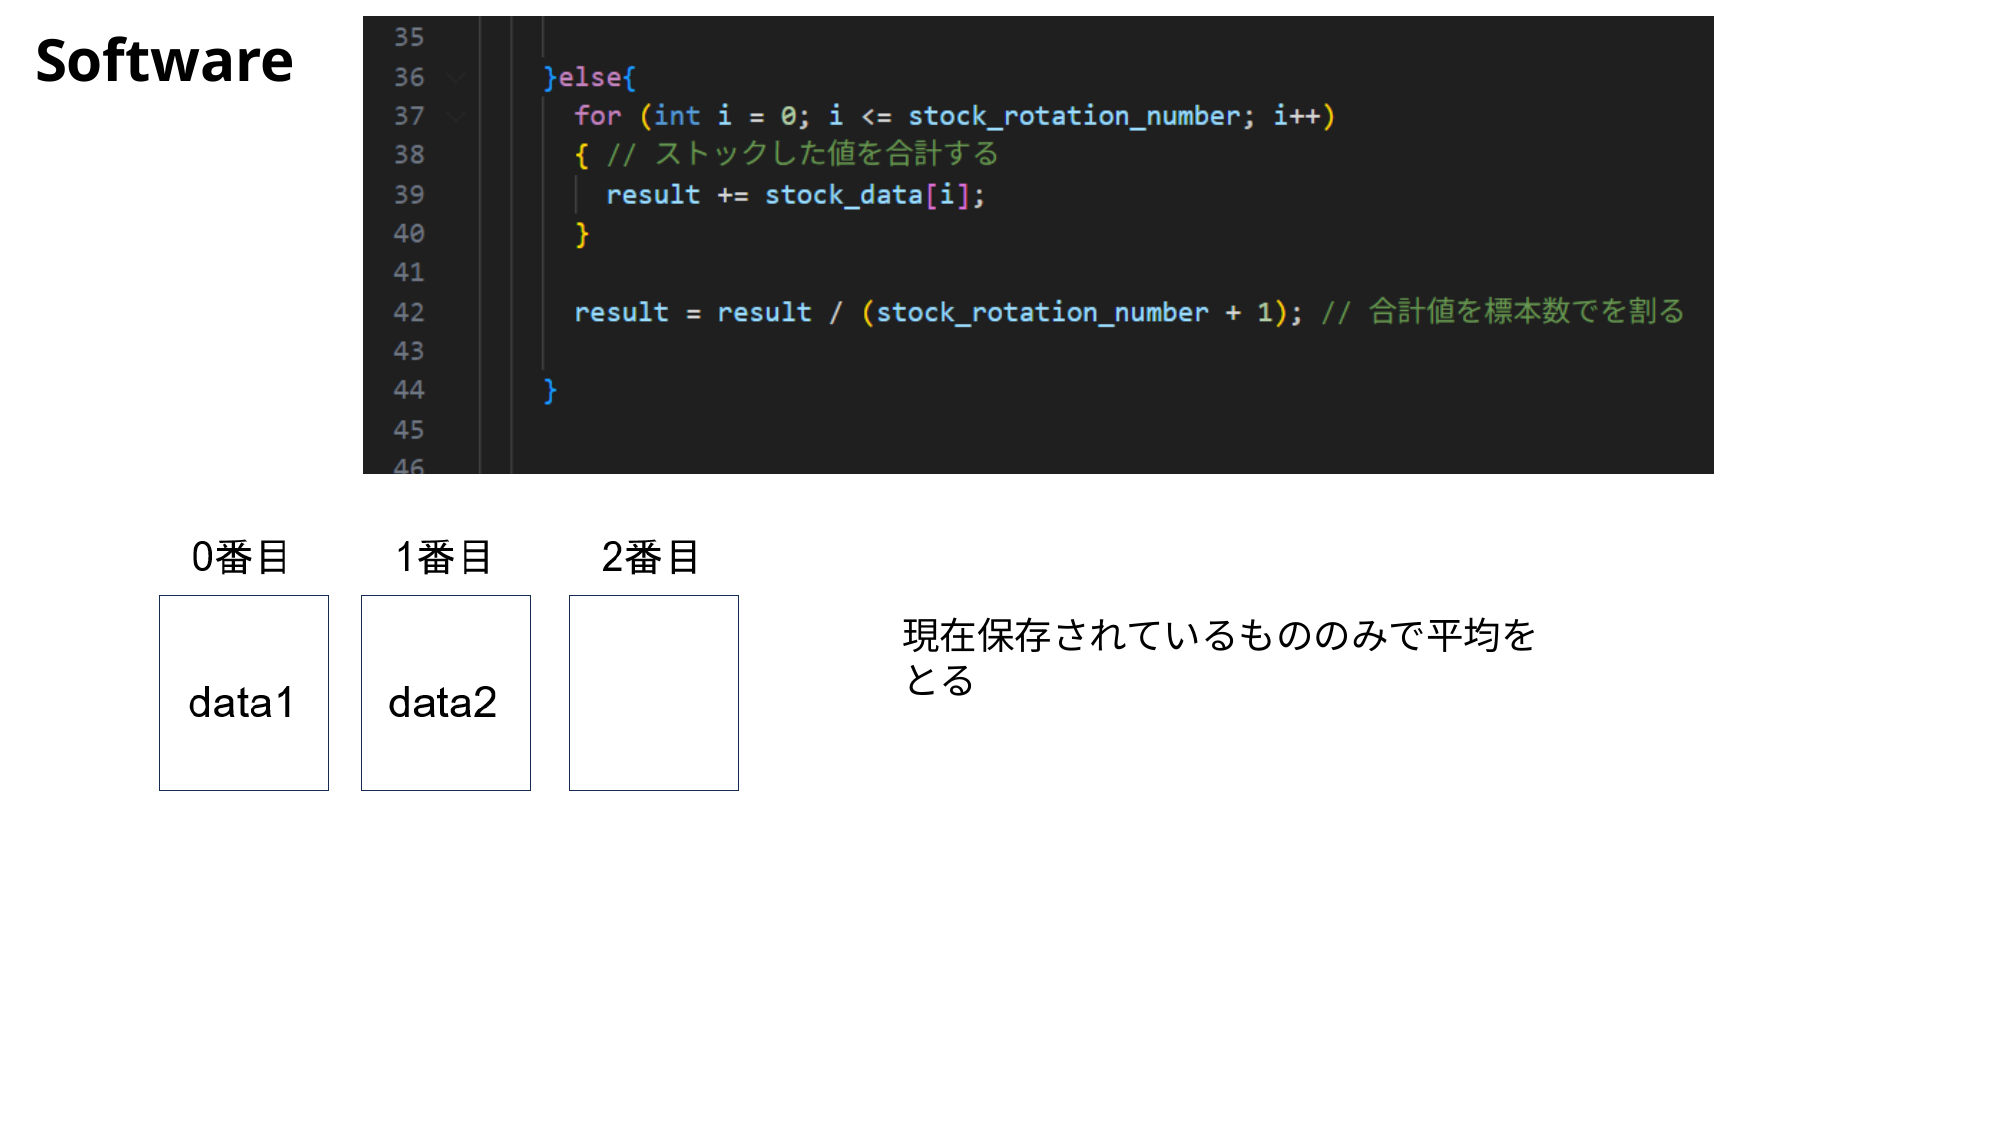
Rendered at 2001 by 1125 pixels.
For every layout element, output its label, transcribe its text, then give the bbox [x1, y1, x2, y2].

text_box Software [20, 16, 311, 101]
picture [132, 507, 768, 809]
text_box 現在保存されているもののみで平均をとる [887, 604, 1579, 710]
picture [362, 15, 1715, 475]
